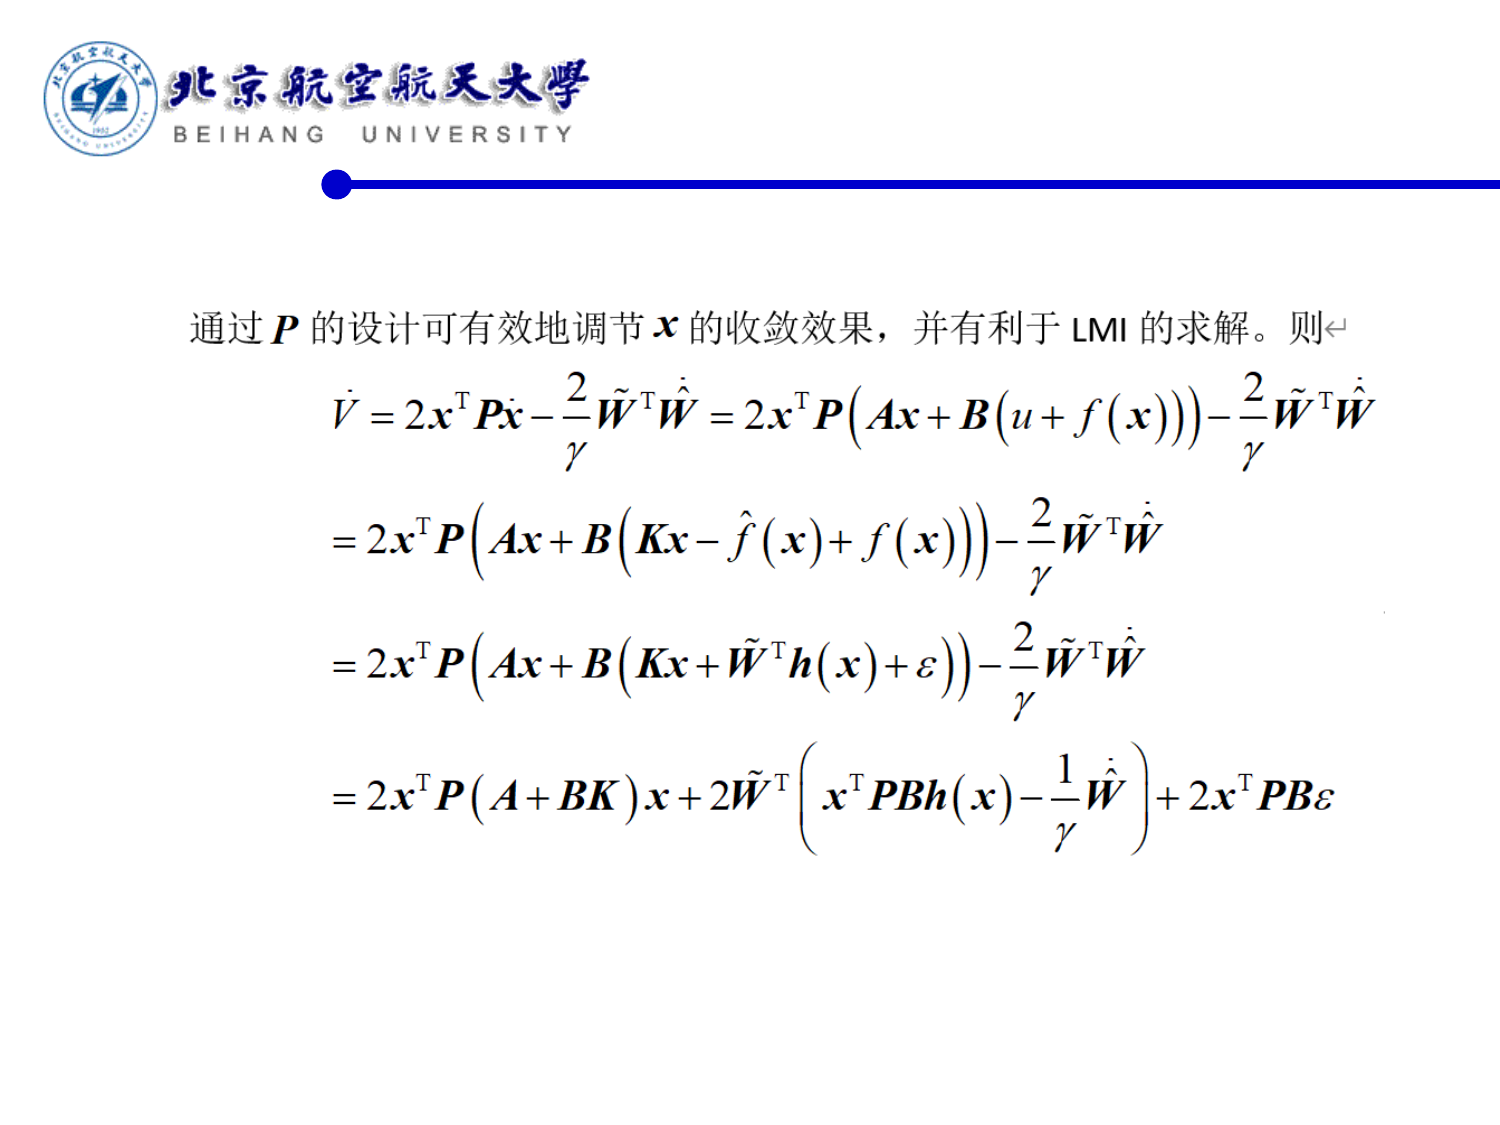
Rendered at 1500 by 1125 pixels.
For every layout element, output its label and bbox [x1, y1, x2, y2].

picture [41, 37, 610, 161]
picture [114, 299, 1385, 868]
